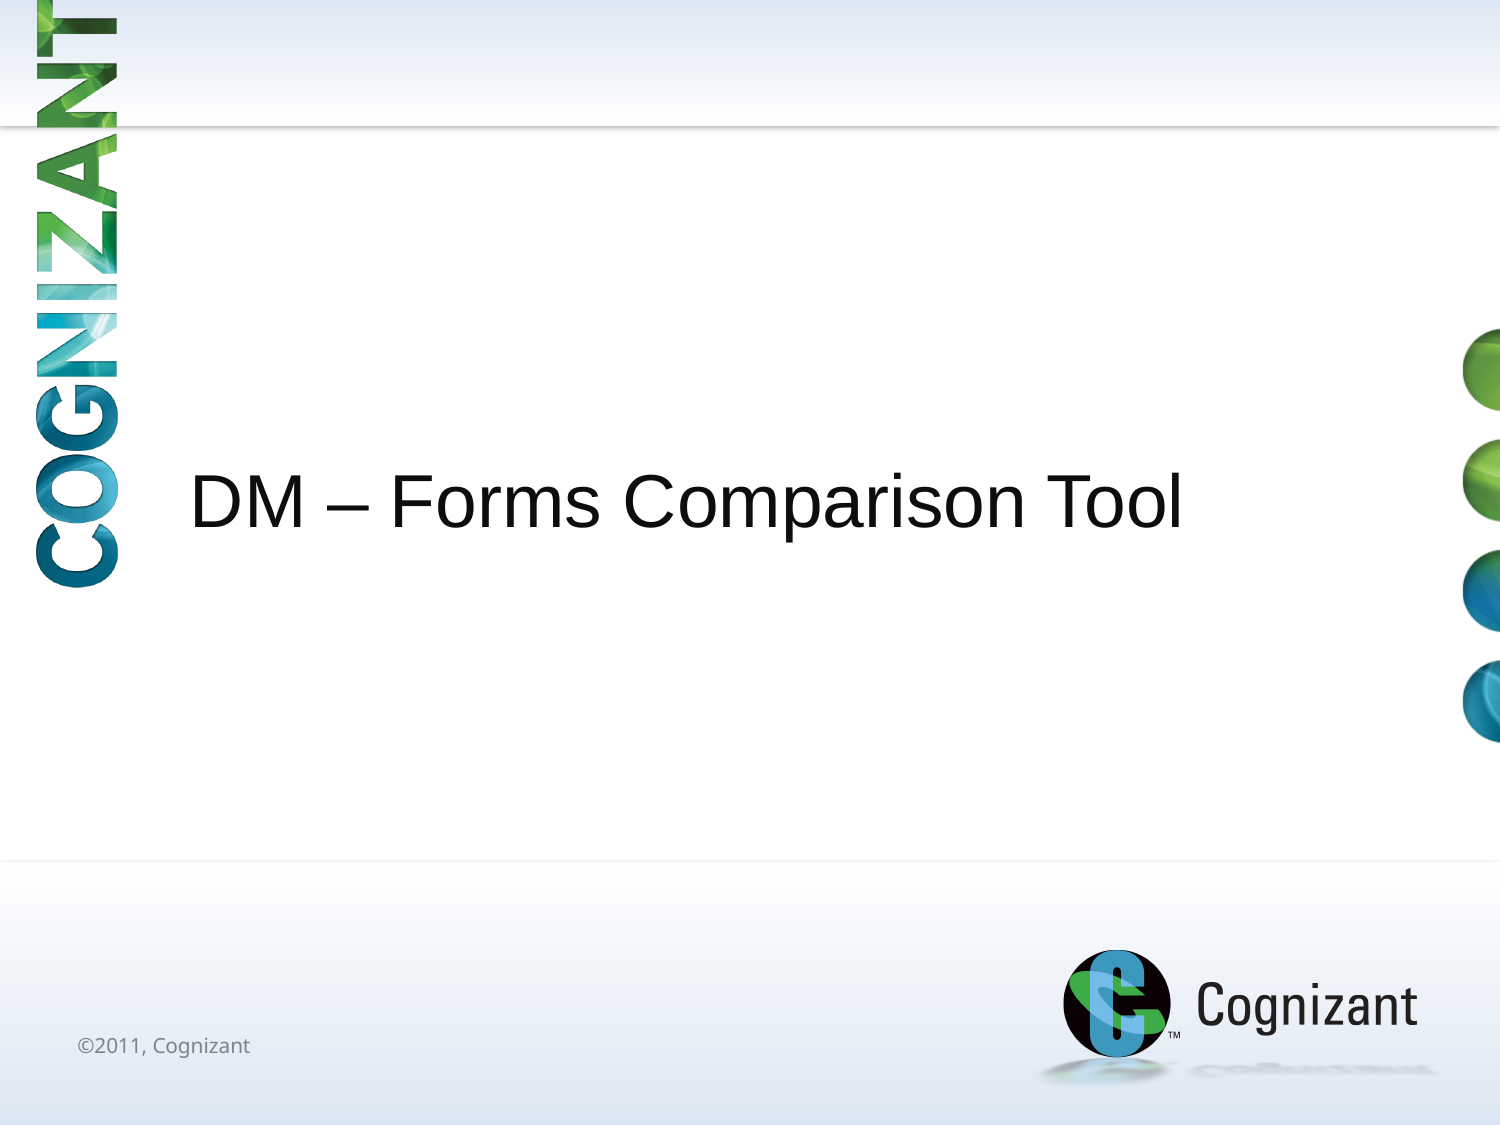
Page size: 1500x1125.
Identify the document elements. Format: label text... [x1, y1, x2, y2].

picture [1457, 324, 1500, 748]
picture [30, 0, 125, 593]
title DM – Forms Comparison Tool [174, 231, 1388, 551]
picture [987, 937, 1473, 1116]
